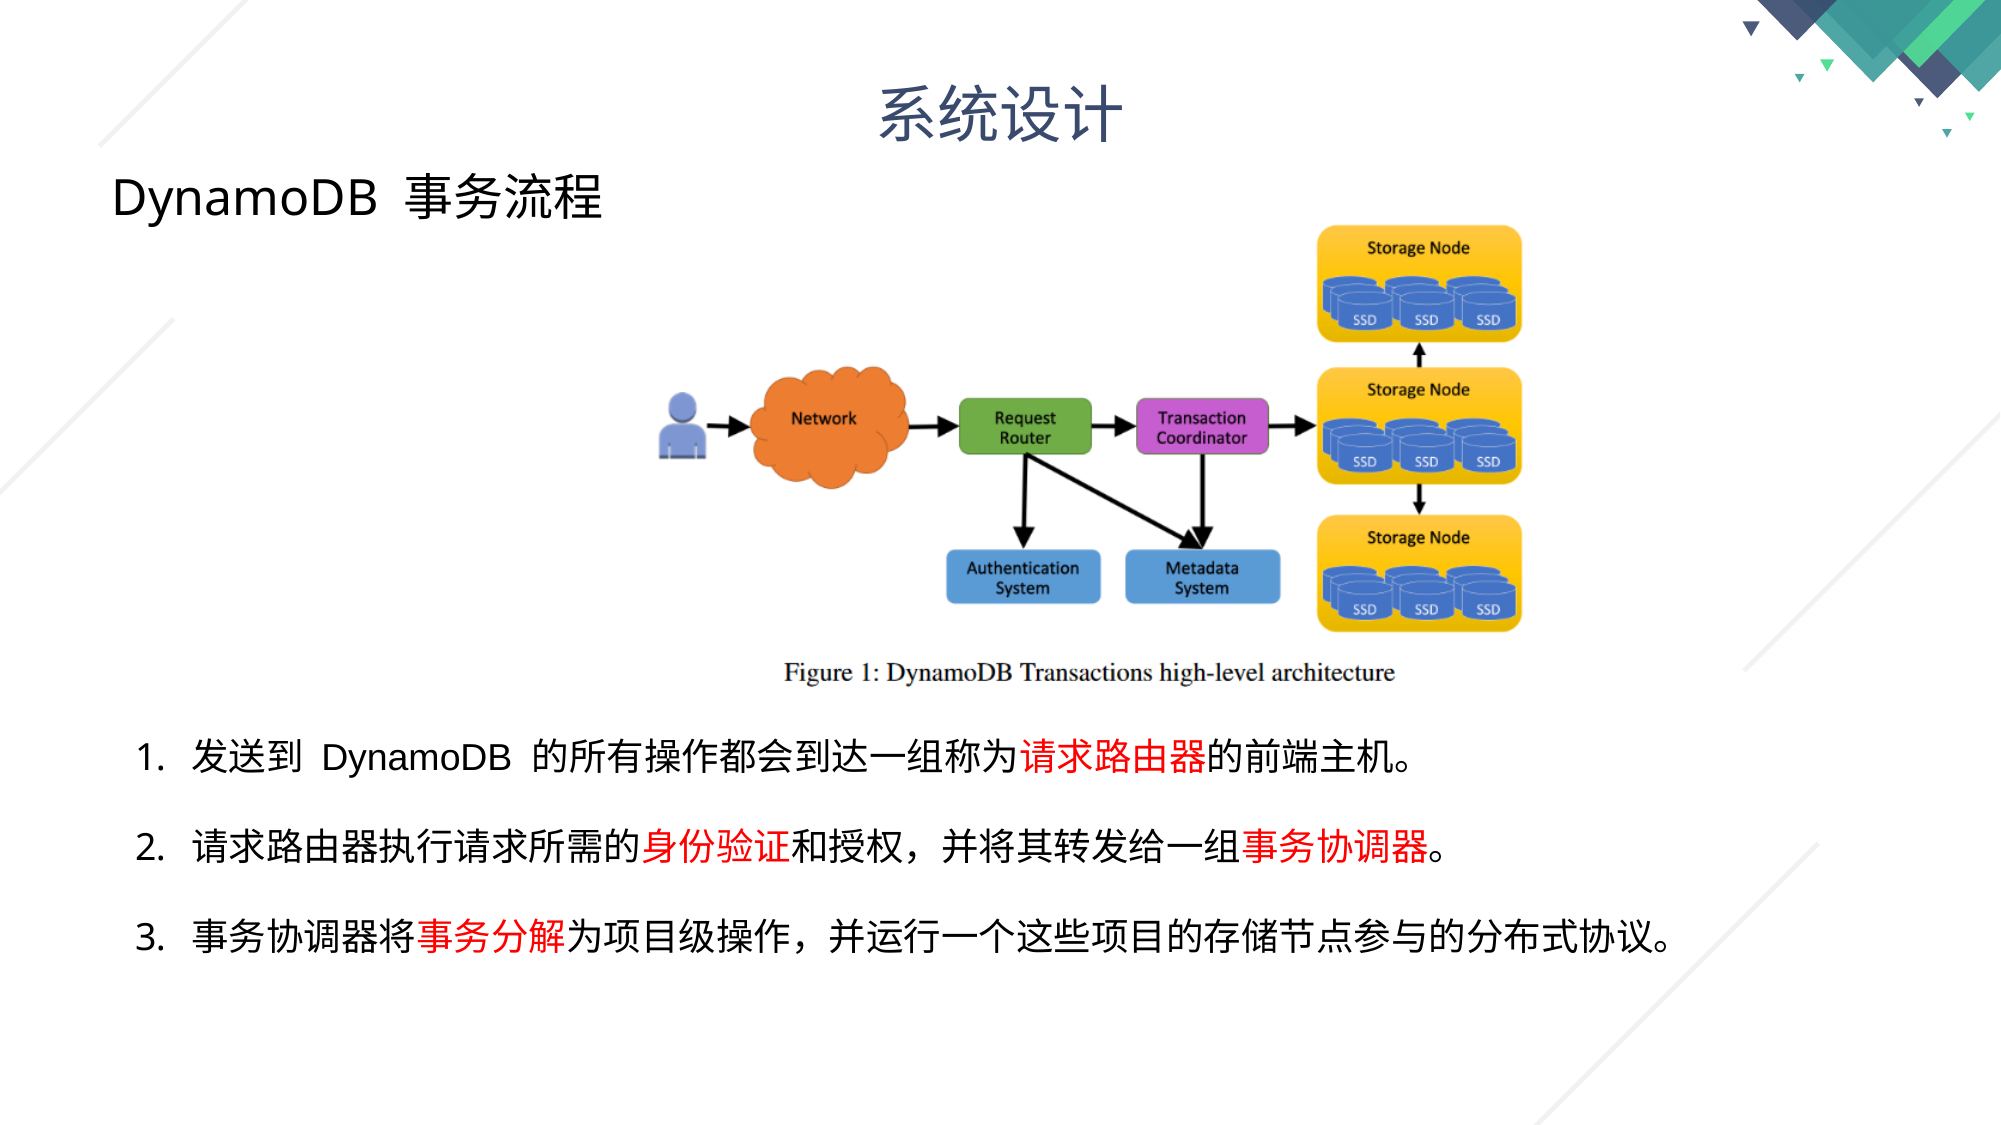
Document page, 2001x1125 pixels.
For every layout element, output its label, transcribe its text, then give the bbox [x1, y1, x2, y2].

text_box DynamoDB 事务流程 [97, 157, 1592, 233]
picture [612, 161, 1554, 705]
text_box 发送到 DynamoDB 的所有操作都会到达一组称为请求路由器的前端主机。 请求路由器执行请求所需的身份验证和授权，并将其转发给一组事务协调器。 事务协调器将事务分解为项目级操作，并运行一个这些项目的存储节点参与的分布式协议。 [120, 725, 1814, 965]
text_box 系统设计 [0, 67, 2000, 157]
